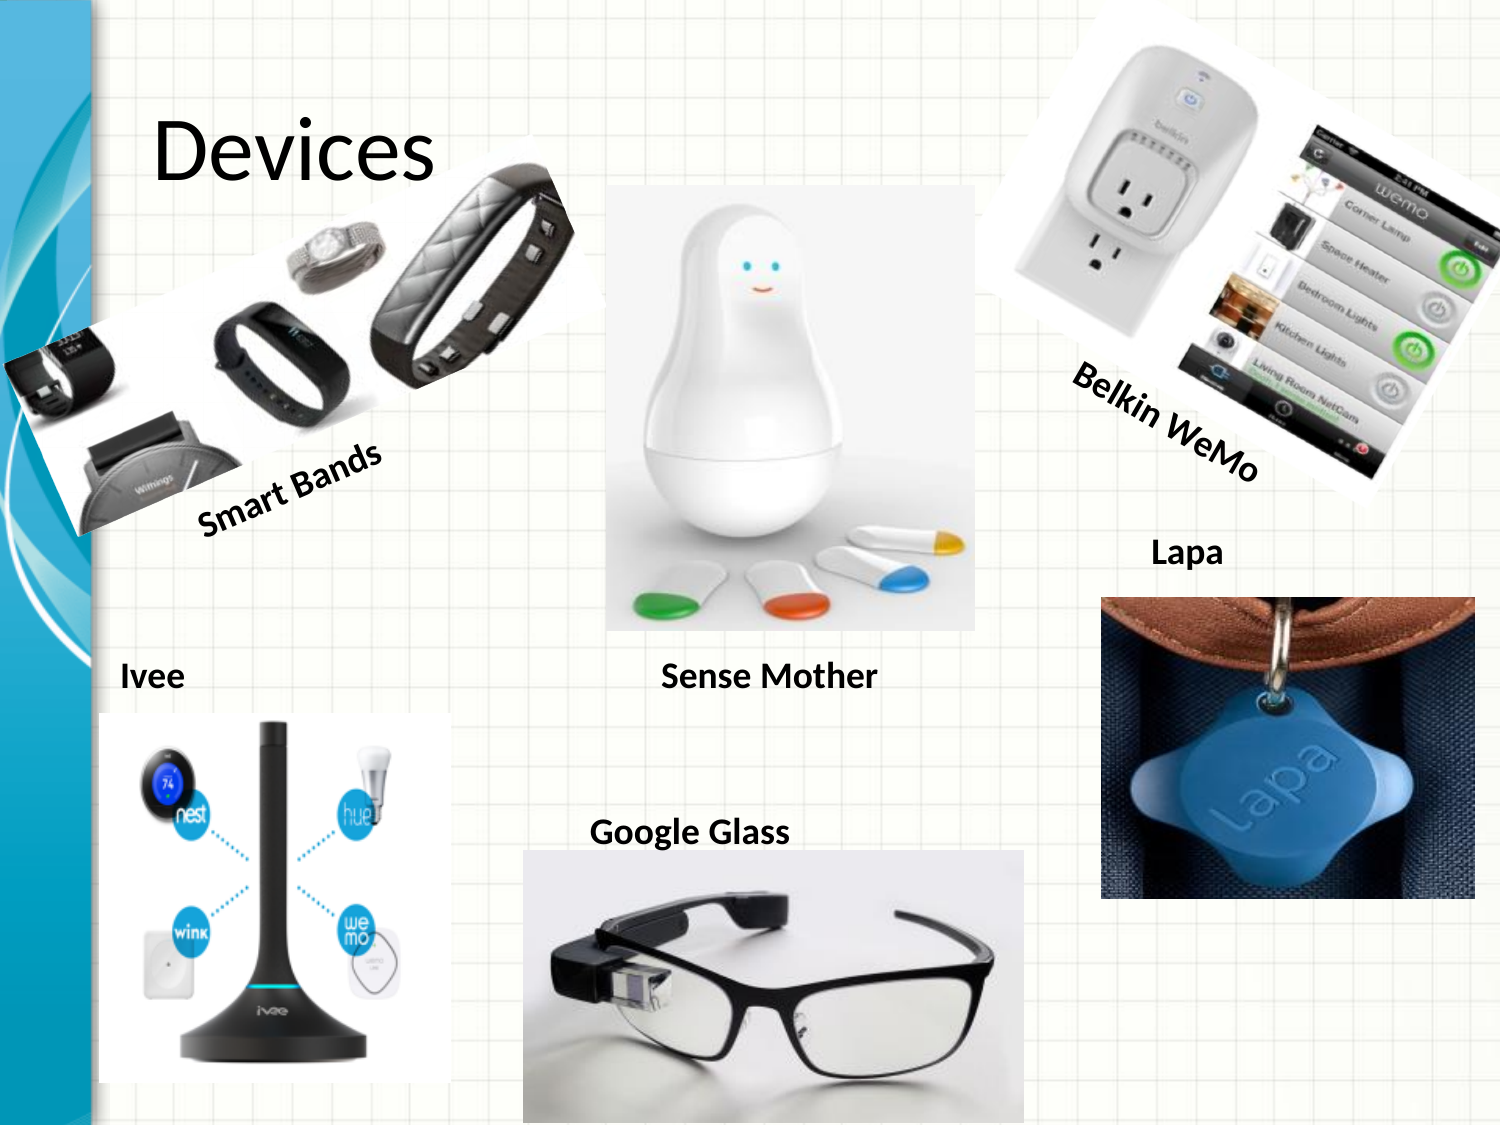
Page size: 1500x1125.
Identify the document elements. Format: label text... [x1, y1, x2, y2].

text_box Belkin WeMo [1107, 420, 1362, 519]
text_box Lapa [1136, 519, 1475, 580]
text_box Sense Mother [646, 643, 900, 704]
picture [0, 0, 1500, 1125]
text_box Ivee [105, 643, 457, 704]
title Devices [137, 50, 838, 238]
text_box Smart Bands [173, 438, 476, 560]
text_box Google Glass [575, 799, 925, 848]
